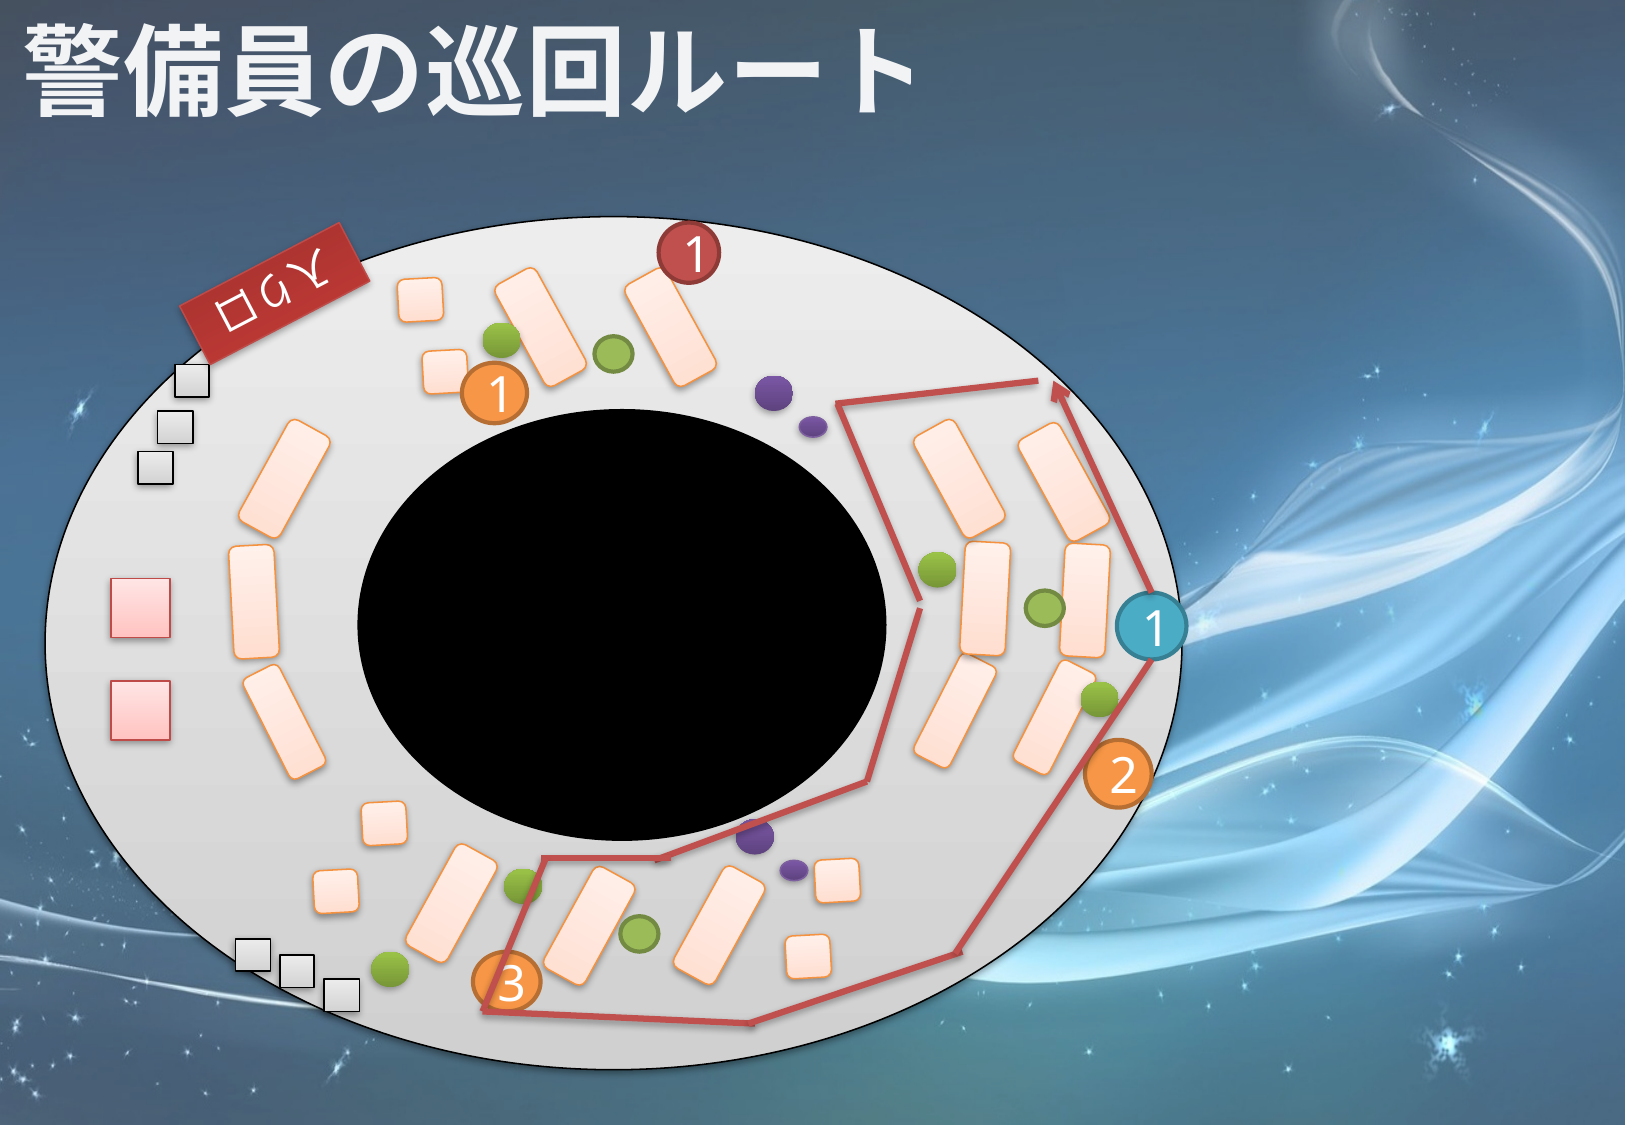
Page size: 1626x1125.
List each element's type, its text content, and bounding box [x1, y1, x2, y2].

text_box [44, 216, 1187, 1070]
text_box 警備員の巡回ルート [7, 1, 946, 137]
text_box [654, 781, 868, 861]
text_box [866, 607, 921, 782]
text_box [747, 951, 963, 1024]
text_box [954, 659, 1152, 954]
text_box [482, 857, 547, 1010]
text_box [1053, 380, 1152, 593]
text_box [835, 380, 1039, 404]
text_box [837, 403, 921, 601]
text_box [482, 1011, 742, 1024]
